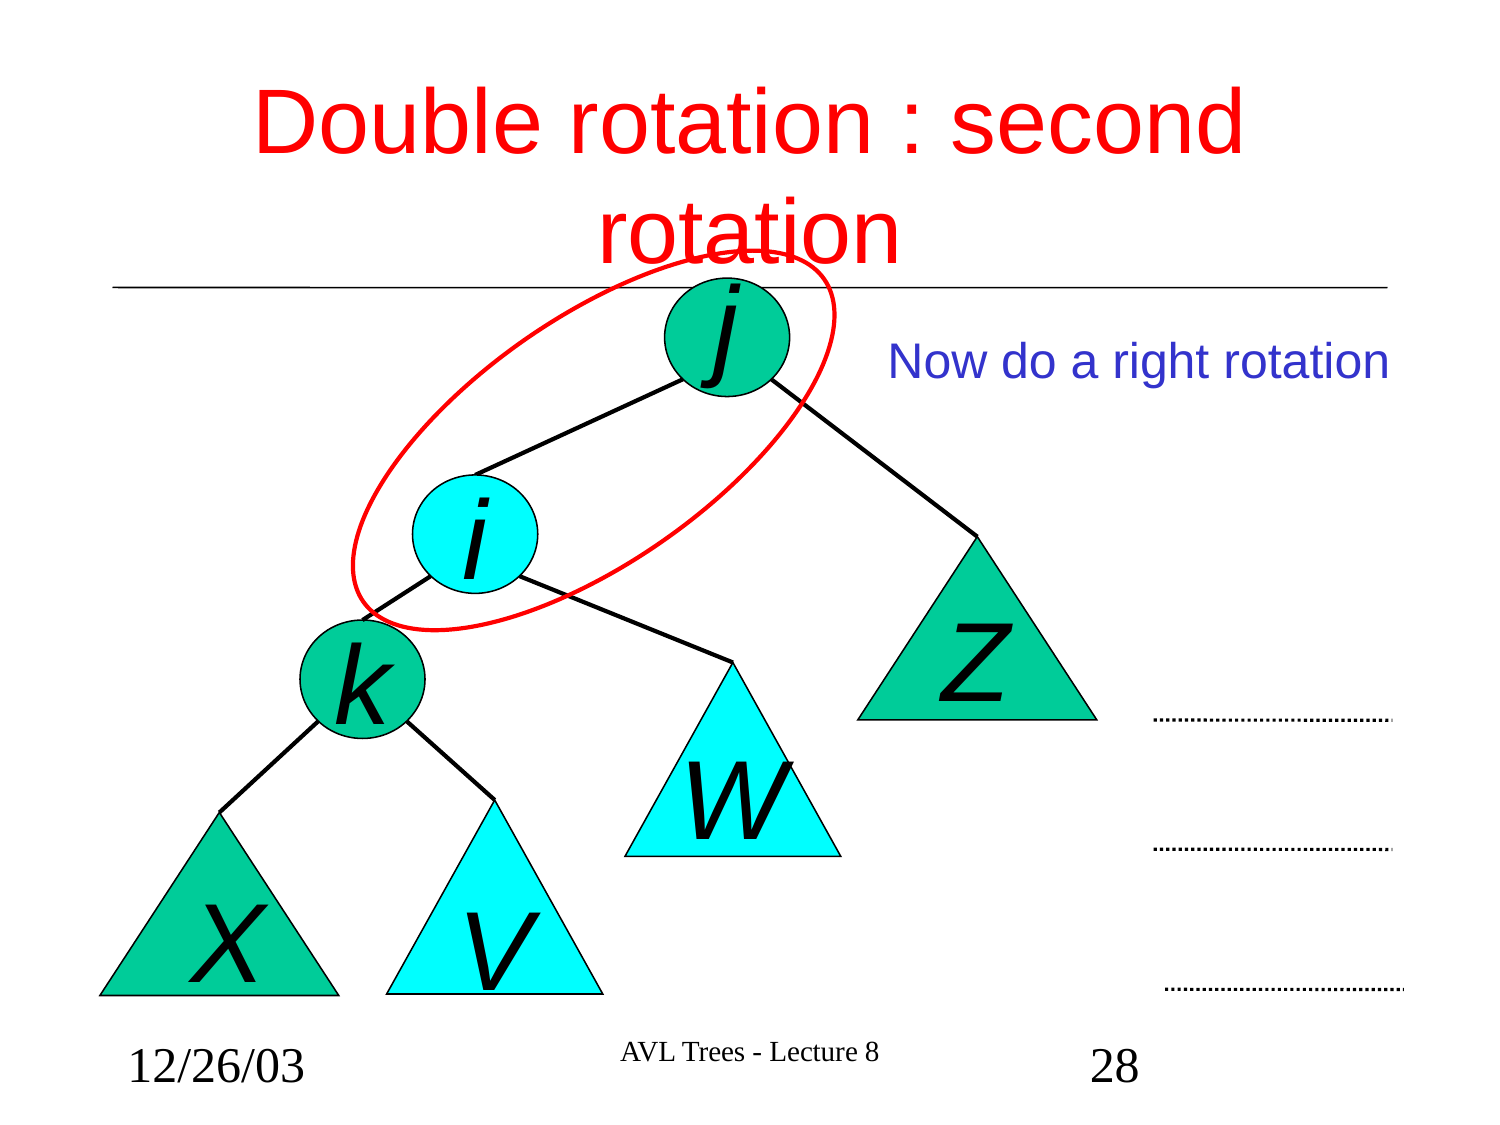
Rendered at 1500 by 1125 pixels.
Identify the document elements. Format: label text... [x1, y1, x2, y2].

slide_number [112, 1024, 425, 1101]
slide_number 28 [1074, 1024, 1388, 1101]
text_box j [698, 245, 776, 257]
text_box Z [926, 581, 1003, 732]
text_box X [175, 862, 252, 1013]
text_box W [664, 719, 741, 870]
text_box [771, 379, 978, 538]
text_box [99, 880, 175, 996]
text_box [218, 721, 319, 813]
text_box V [386, 806, 603, 995]
text_box Now do a right rotation [872, 320, 1406, 396]
text_box Double rotation : second rotation [109, 106, 1391, 238]
footer AVL Trees - Lecture 8 [512, 1024, 988, 1101]
text_box [948, 542, 1097, 720]
text_box k [300, 620, 426, 739]
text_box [362, 575, 431, 621]
text_box [186, 818, 339, 996]
text_box [352, 250, 835, 631]
text_box [701, 668, 841, 857]
text_box [624, 786, 664, 857]
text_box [475, 379, 684, 476]
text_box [519, 575, 734, 663]
text_box [857, 615, 926, 720]
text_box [406, 721, 496, 801]
